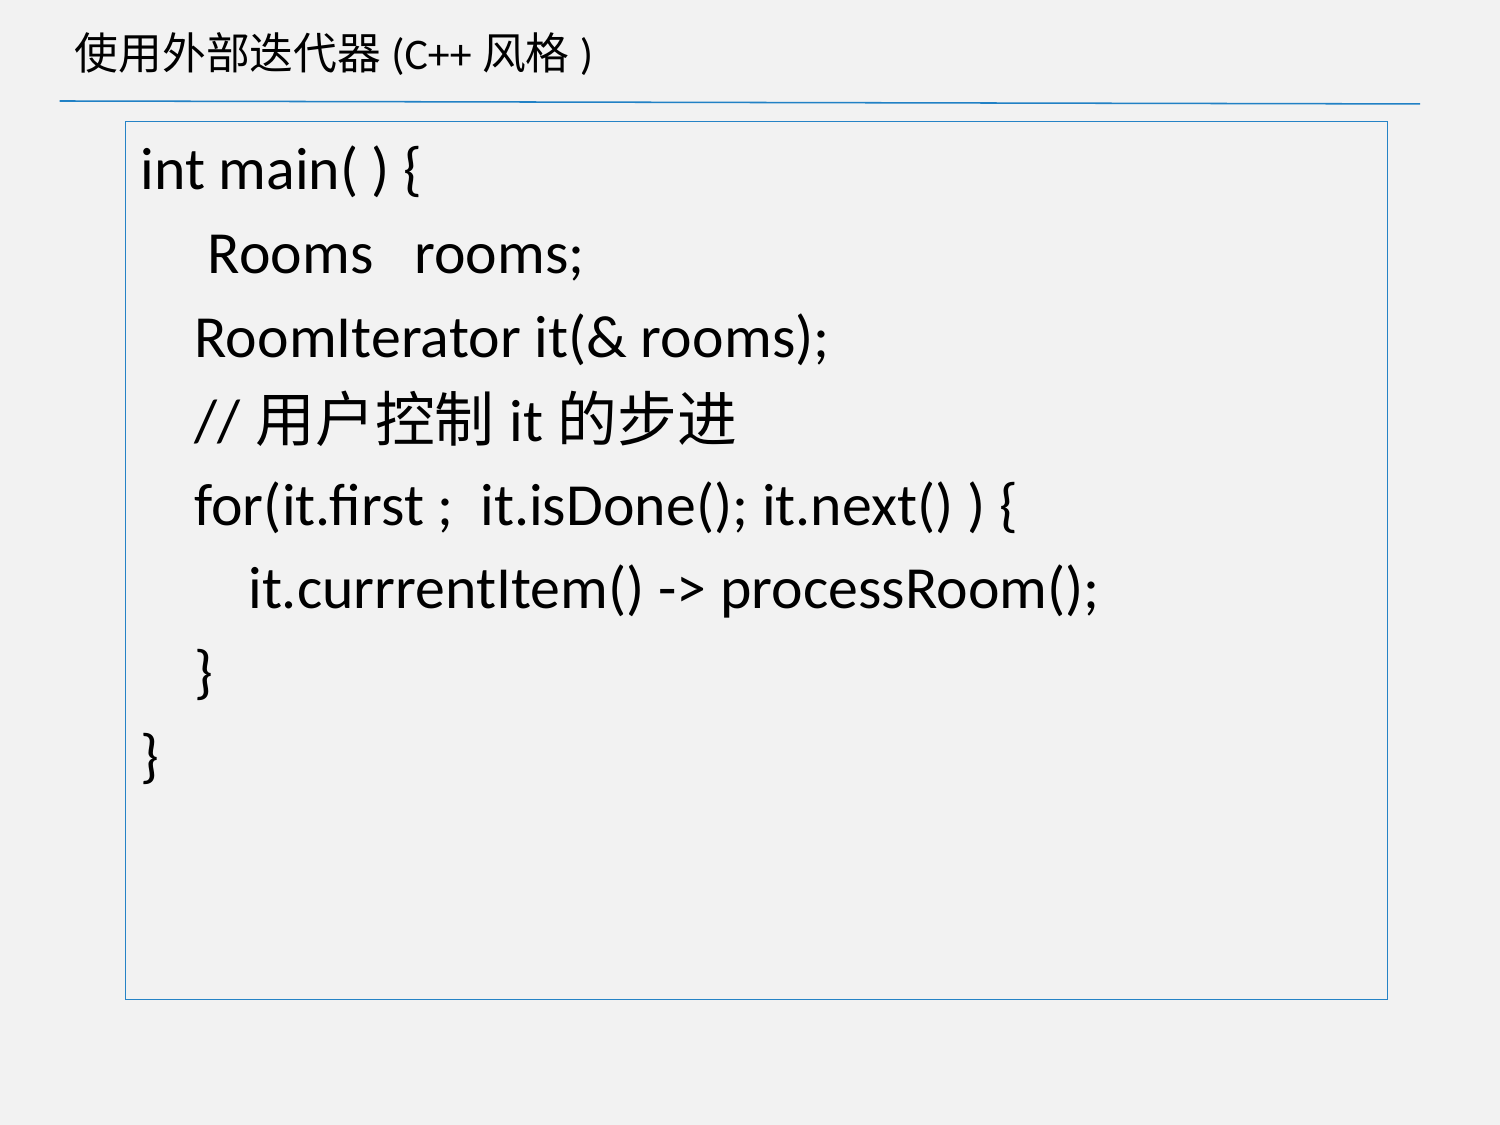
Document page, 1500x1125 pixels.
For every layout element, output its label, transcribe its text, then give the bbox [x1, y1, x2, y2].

list int main( ) { Rooms rooms; RoomIterator it(& rooms); //用户控制it的步进 for(it.first ; it.isDone(); it.next() ) { it.currrentItem() -> processRoom(); } } [125, 121, 1388, 1000]
title 使用外部迭代器(C++风格) [59, 12, 1354, 93]
